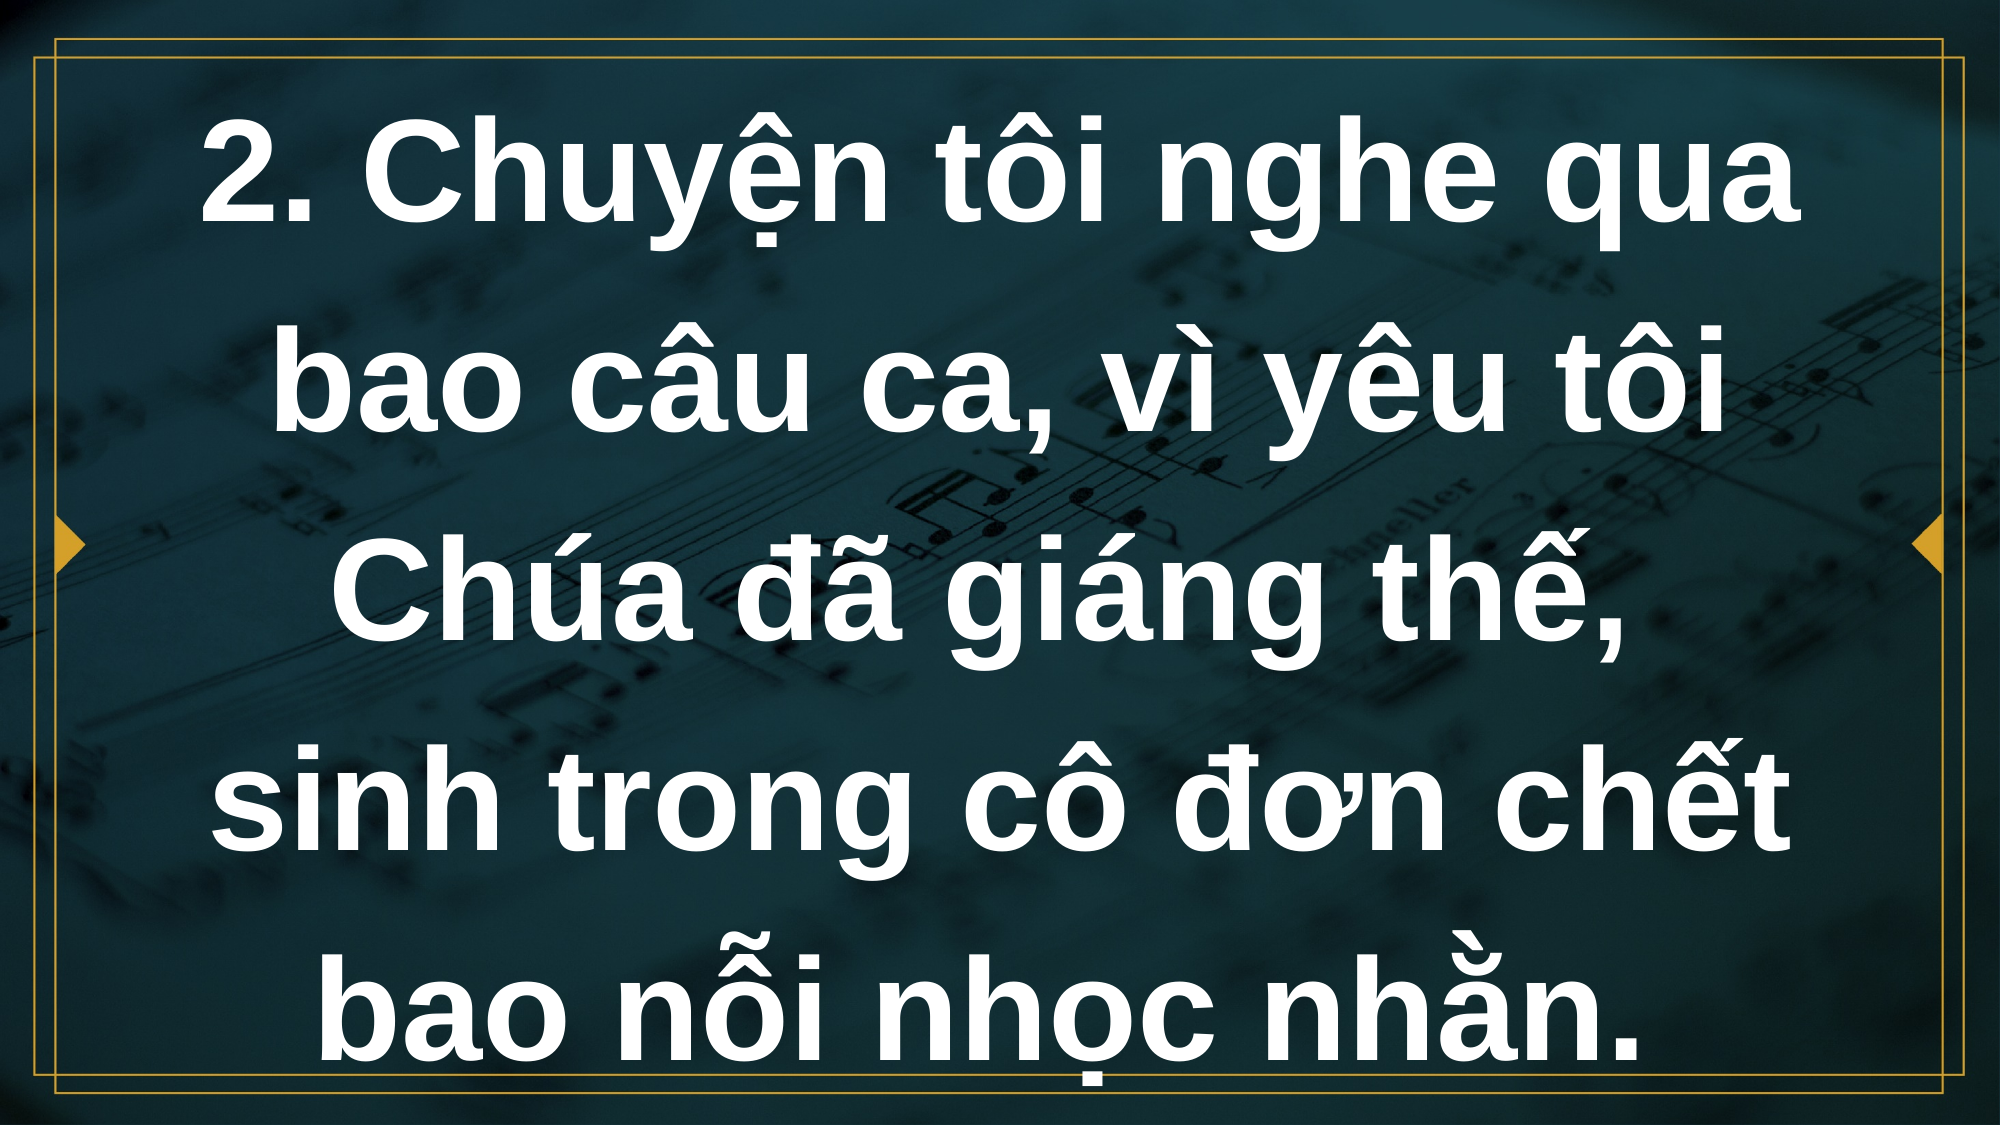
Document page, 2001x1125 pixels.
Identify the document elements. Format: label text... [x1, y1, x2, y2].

picture [0, 0, 2000, 1125]
title 2. Chuyện tôi nghe qua bao câu ca, vì yêu tôi Chúa đã giáng thế, sinh trong cô đơn chết bao nỗi nhọc nhằn. [55, 53, 1945, 1077]
